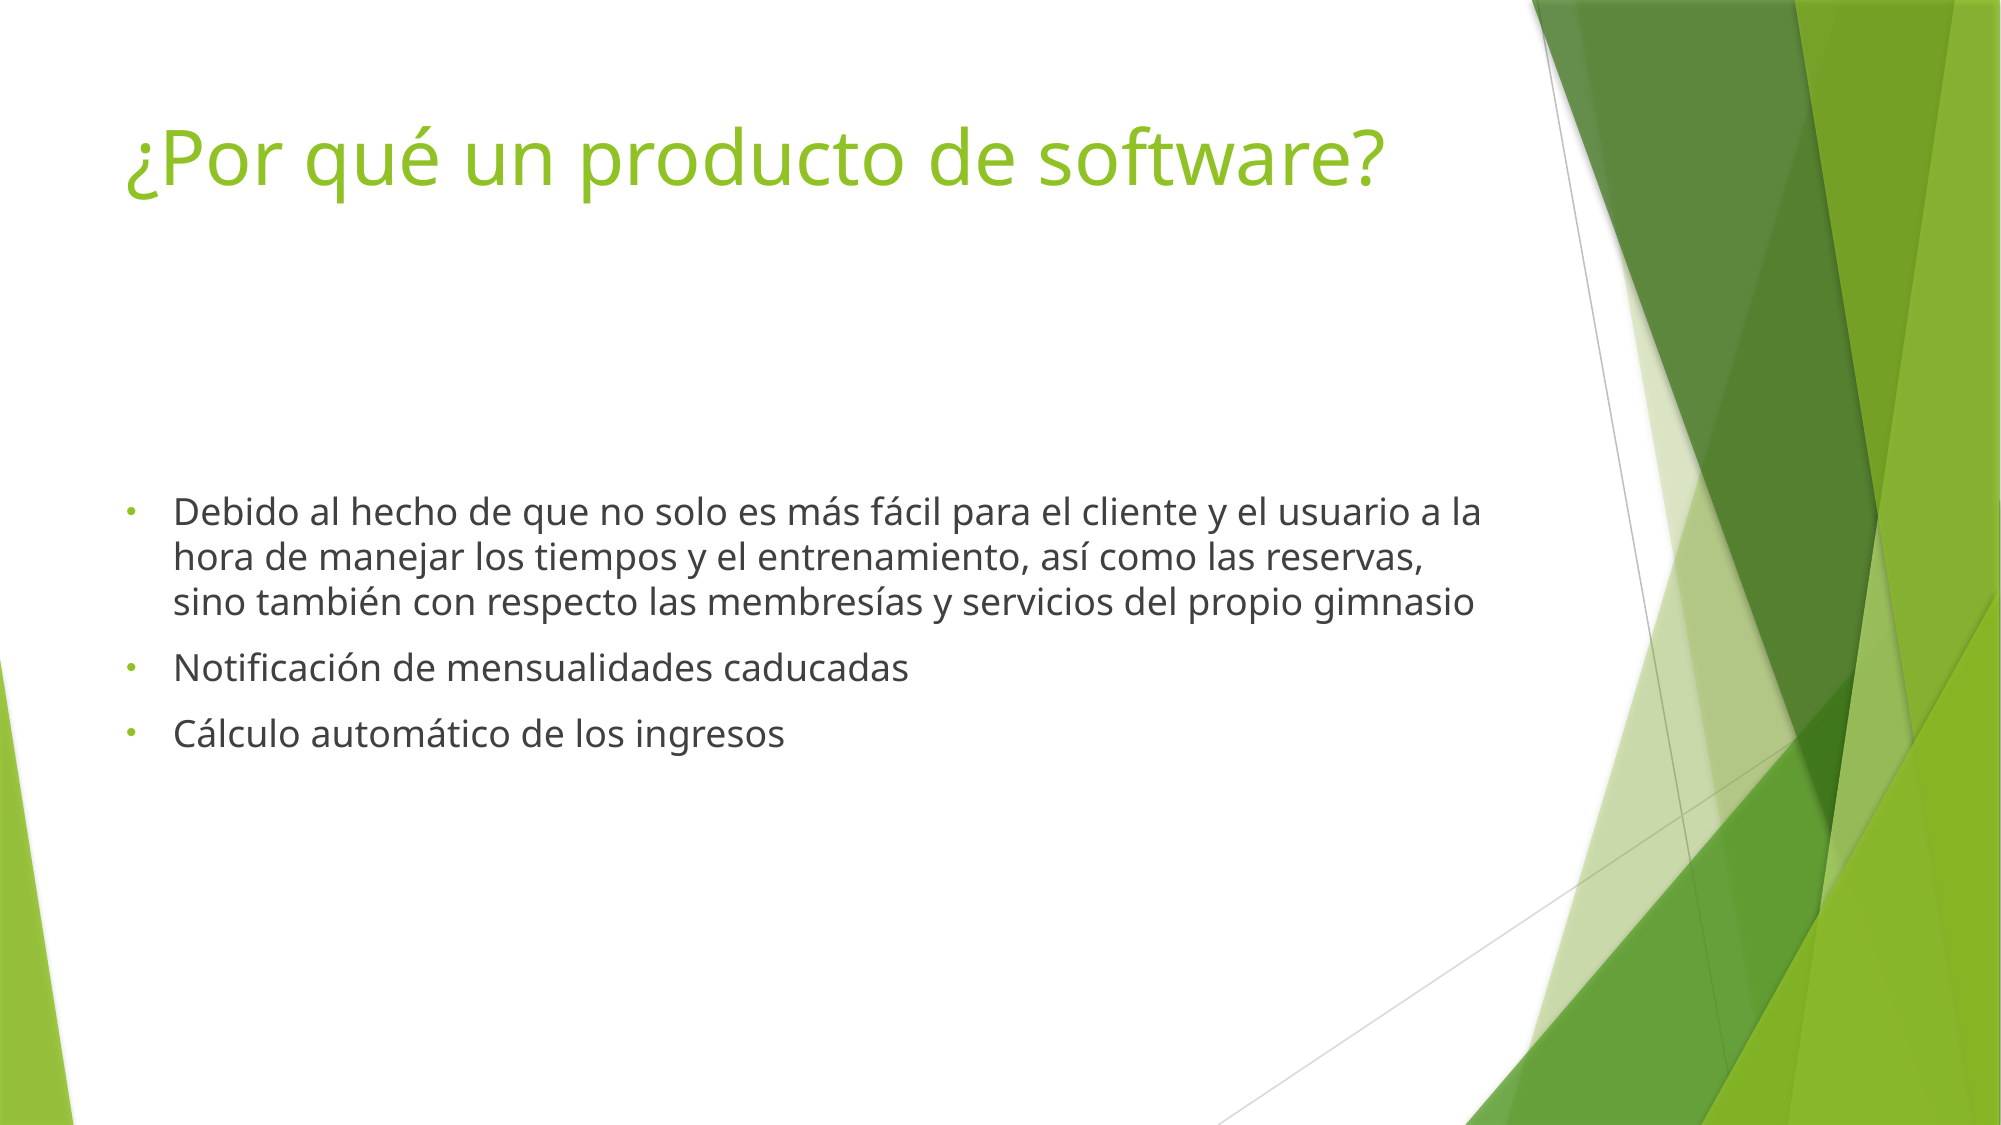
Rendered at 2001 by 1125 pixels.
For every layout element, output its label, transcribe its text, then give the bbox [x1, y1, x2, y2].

title ¿Por qué un producto de software? [111, 99, 1522, 209]
list Debido al hecho de que no solo es más fácil para el cliente y el usuario a la hora de manejar los tiempos y el entrenamiento, así como las reservas, sino también con respecto las membresías y servicios del propio gimnasio Notificación de mensualidades caducadas Cálculo automático de los ingresos [111, 252, 1522, 992]
